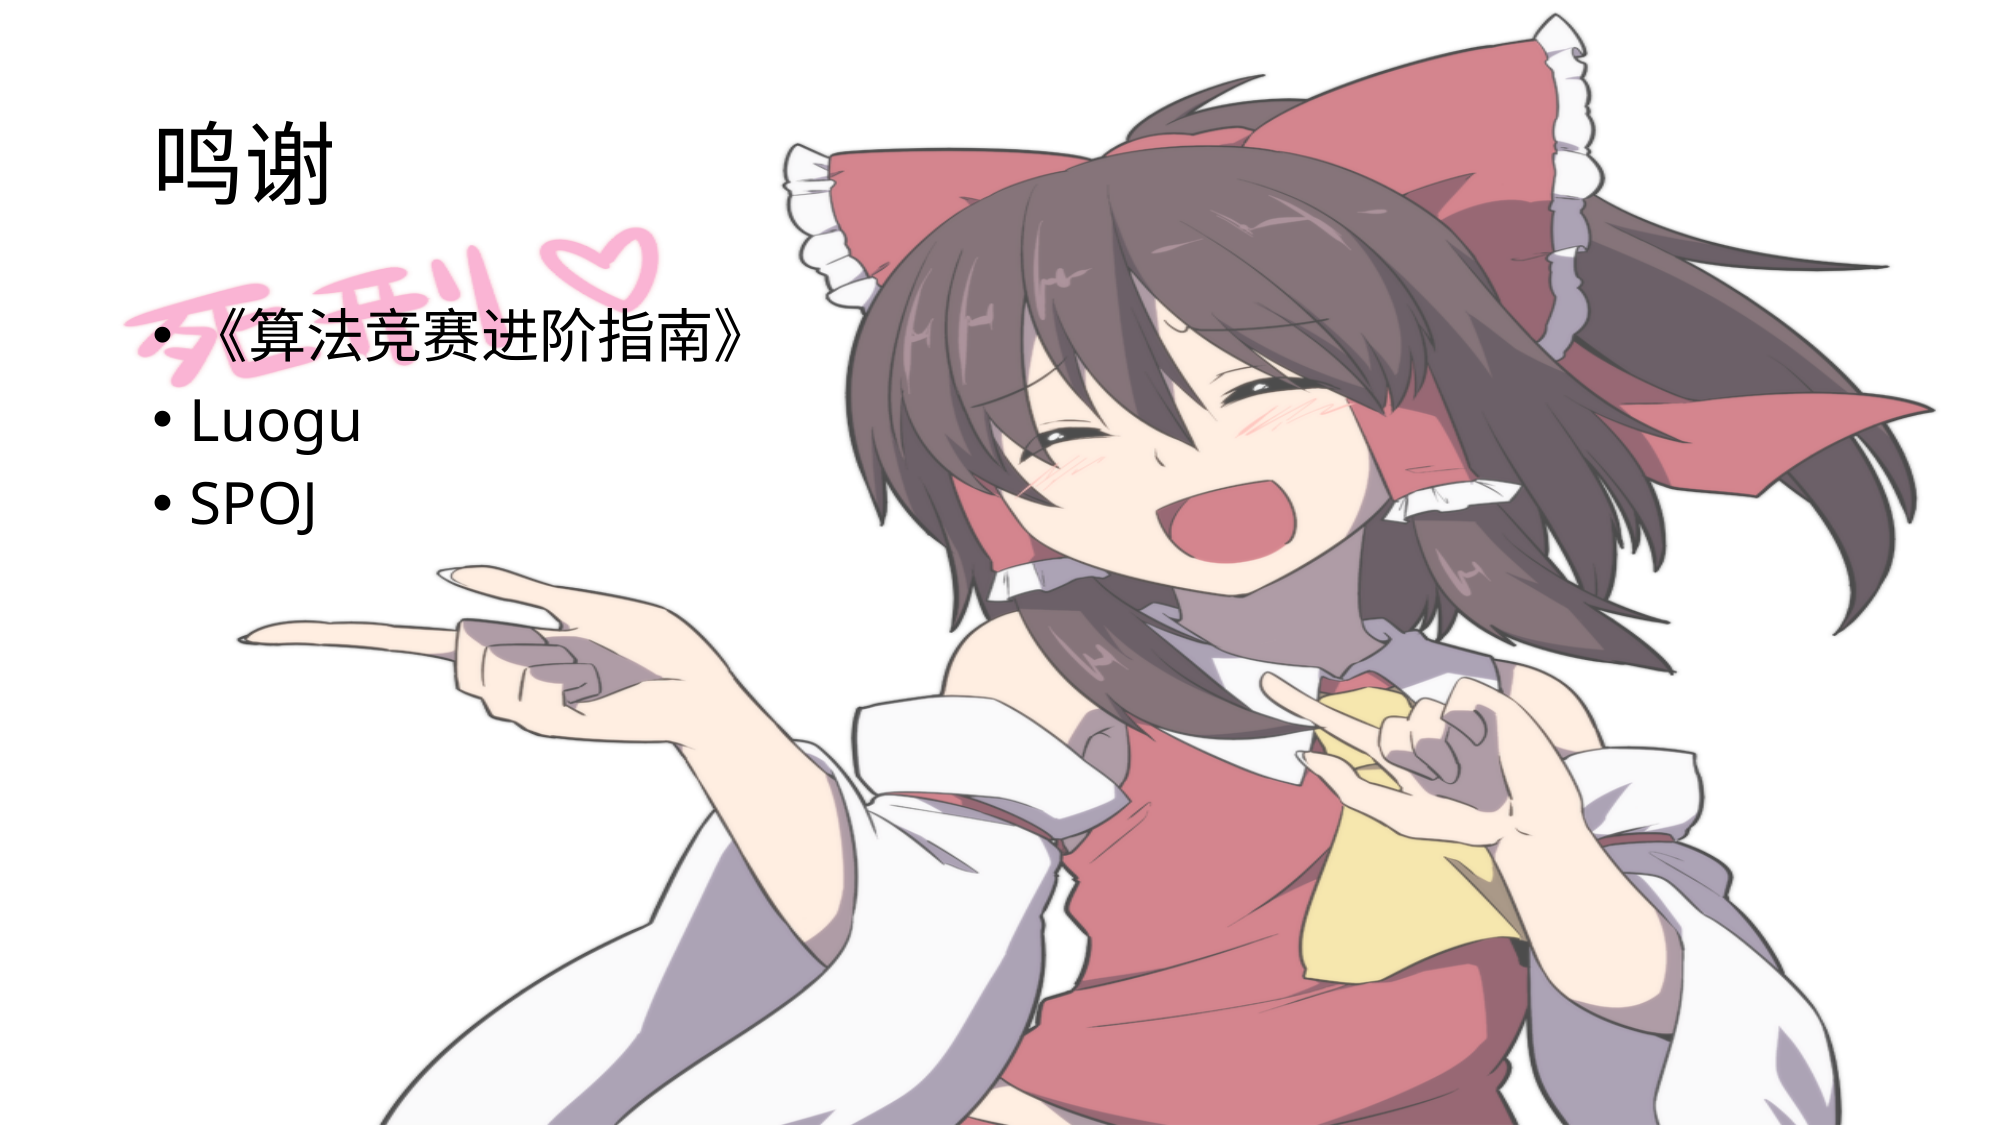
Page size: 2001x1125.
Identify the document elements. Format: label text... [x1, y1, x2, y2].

title 鸣谢 [137, 59, 1863, 278]
list 《算法竞赛进阶指南》 Luogu SPOJ [137, 299, 1863, 1014]
